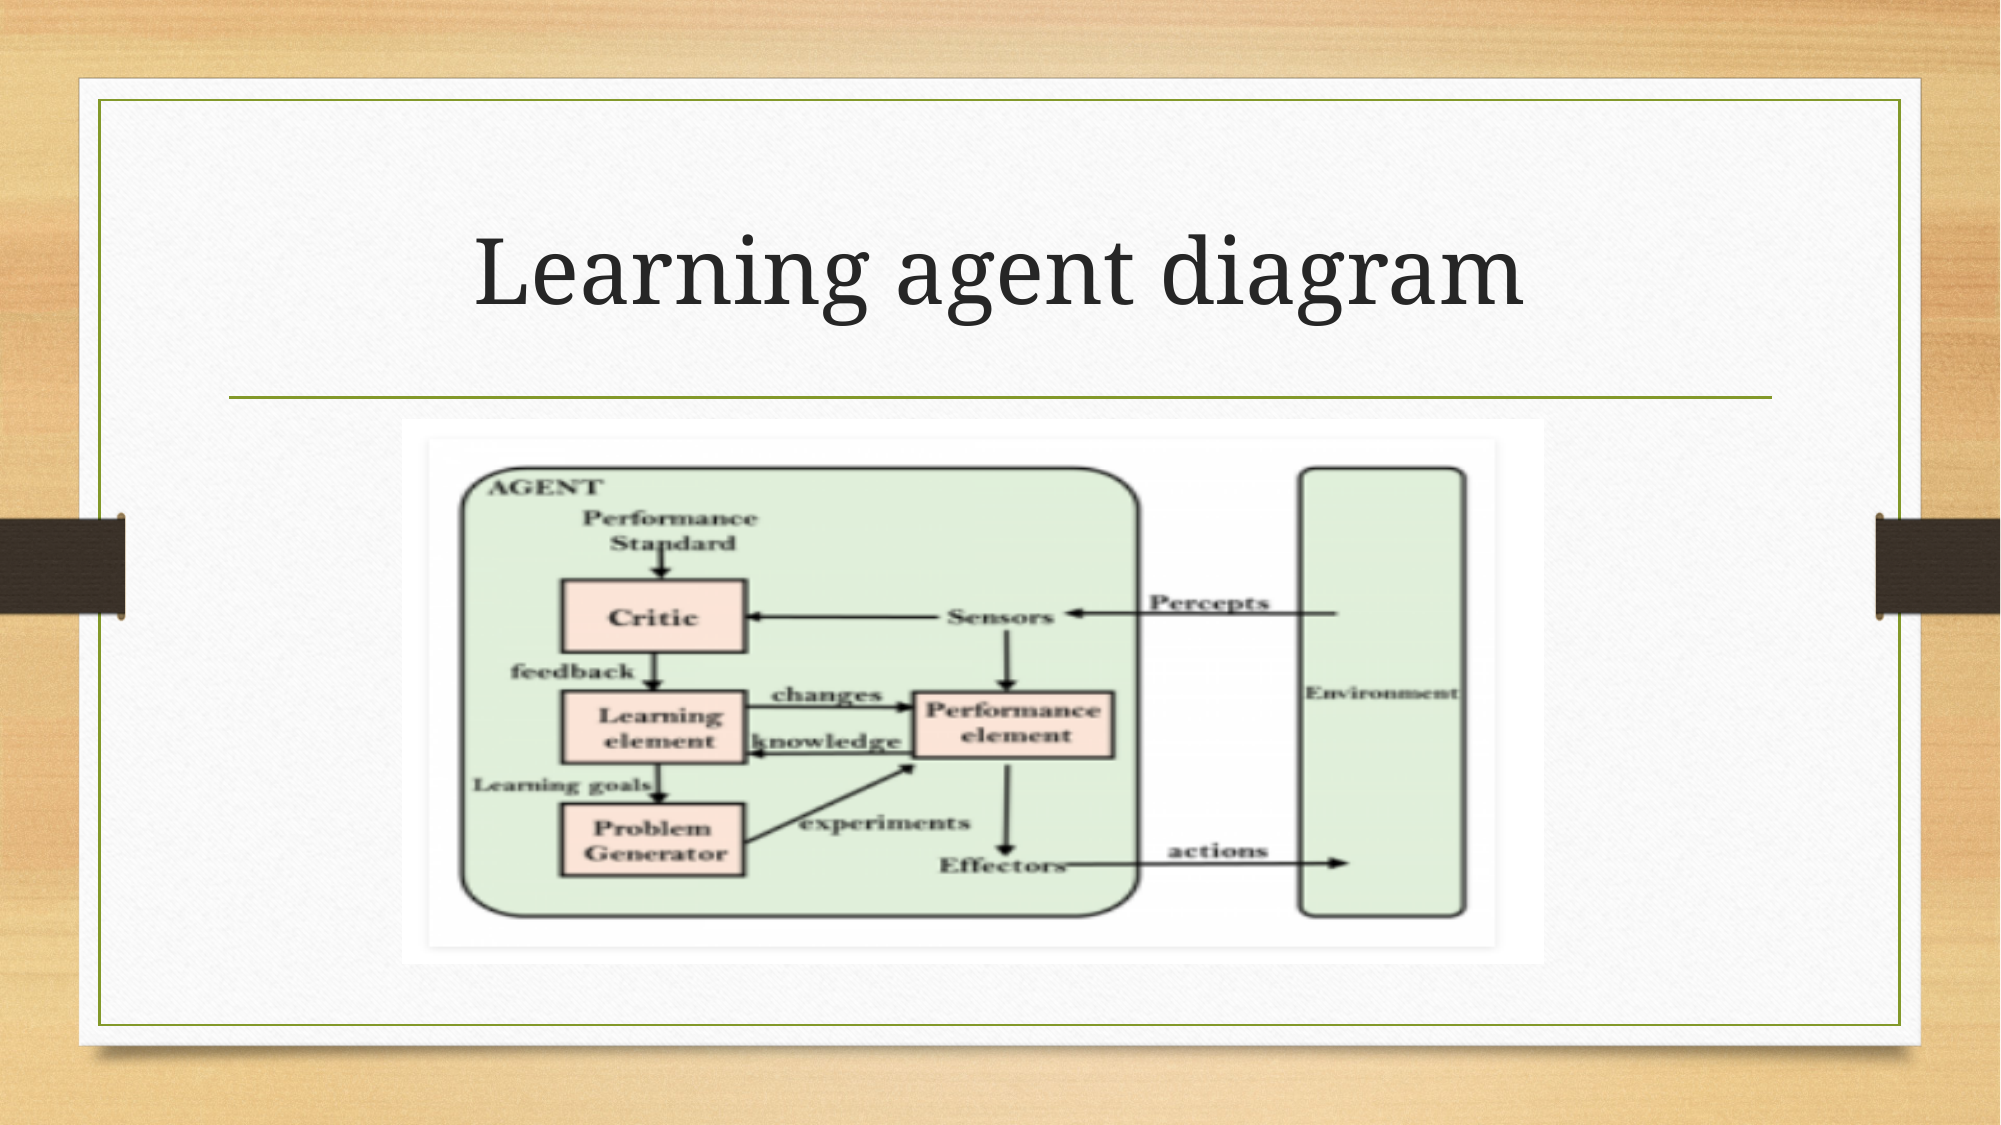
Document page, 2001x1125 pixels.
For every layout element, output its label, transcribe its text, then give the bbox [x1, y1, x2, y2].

picture [0, 0, 2001, 1125]
title Learning agent diagram [212, 161, 1788, 375]
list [402, 419, 1544, 964]
